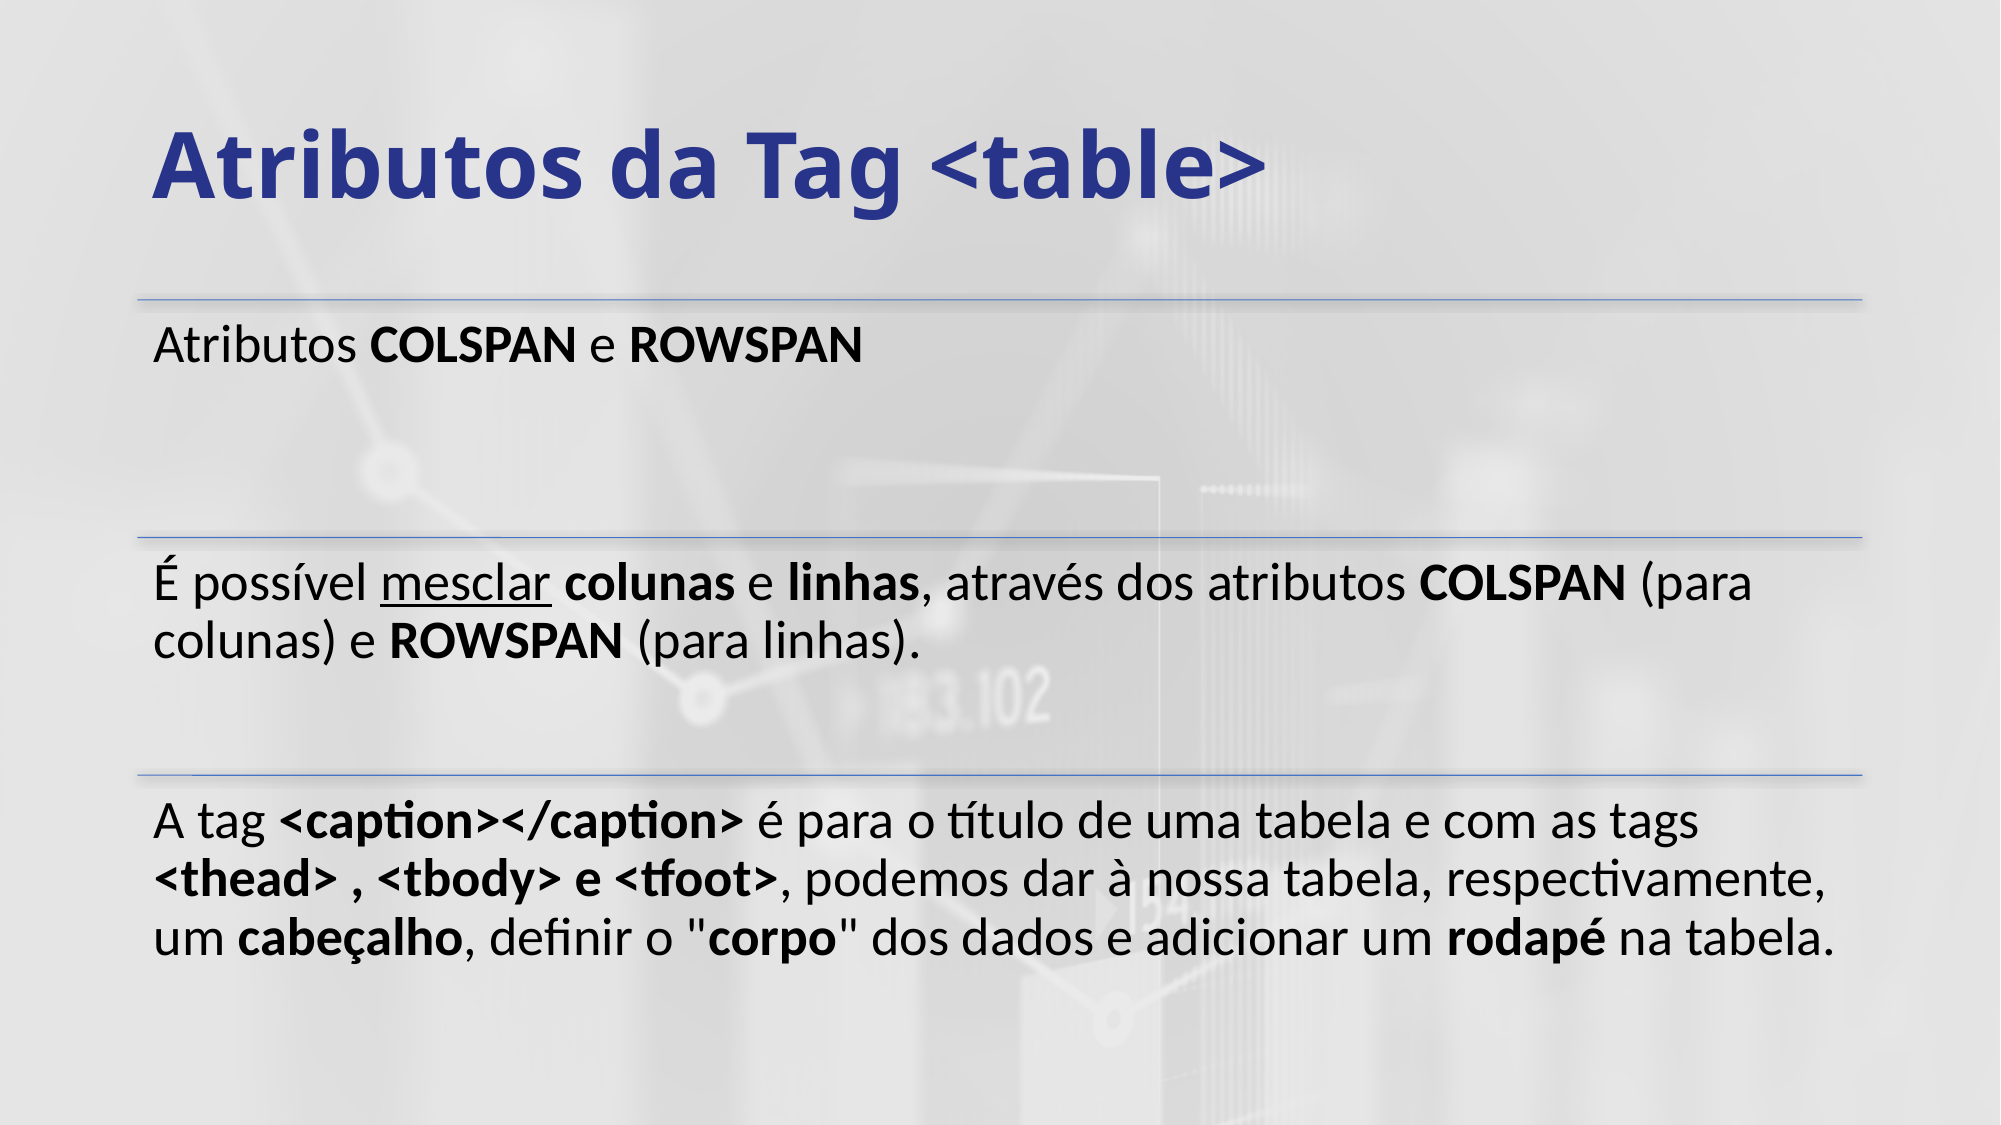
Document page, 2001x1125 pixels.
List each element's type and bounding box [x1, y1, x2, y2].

text_box [137, 299, 1863, 1014]
picture [0, 0, 2000, 1125]
